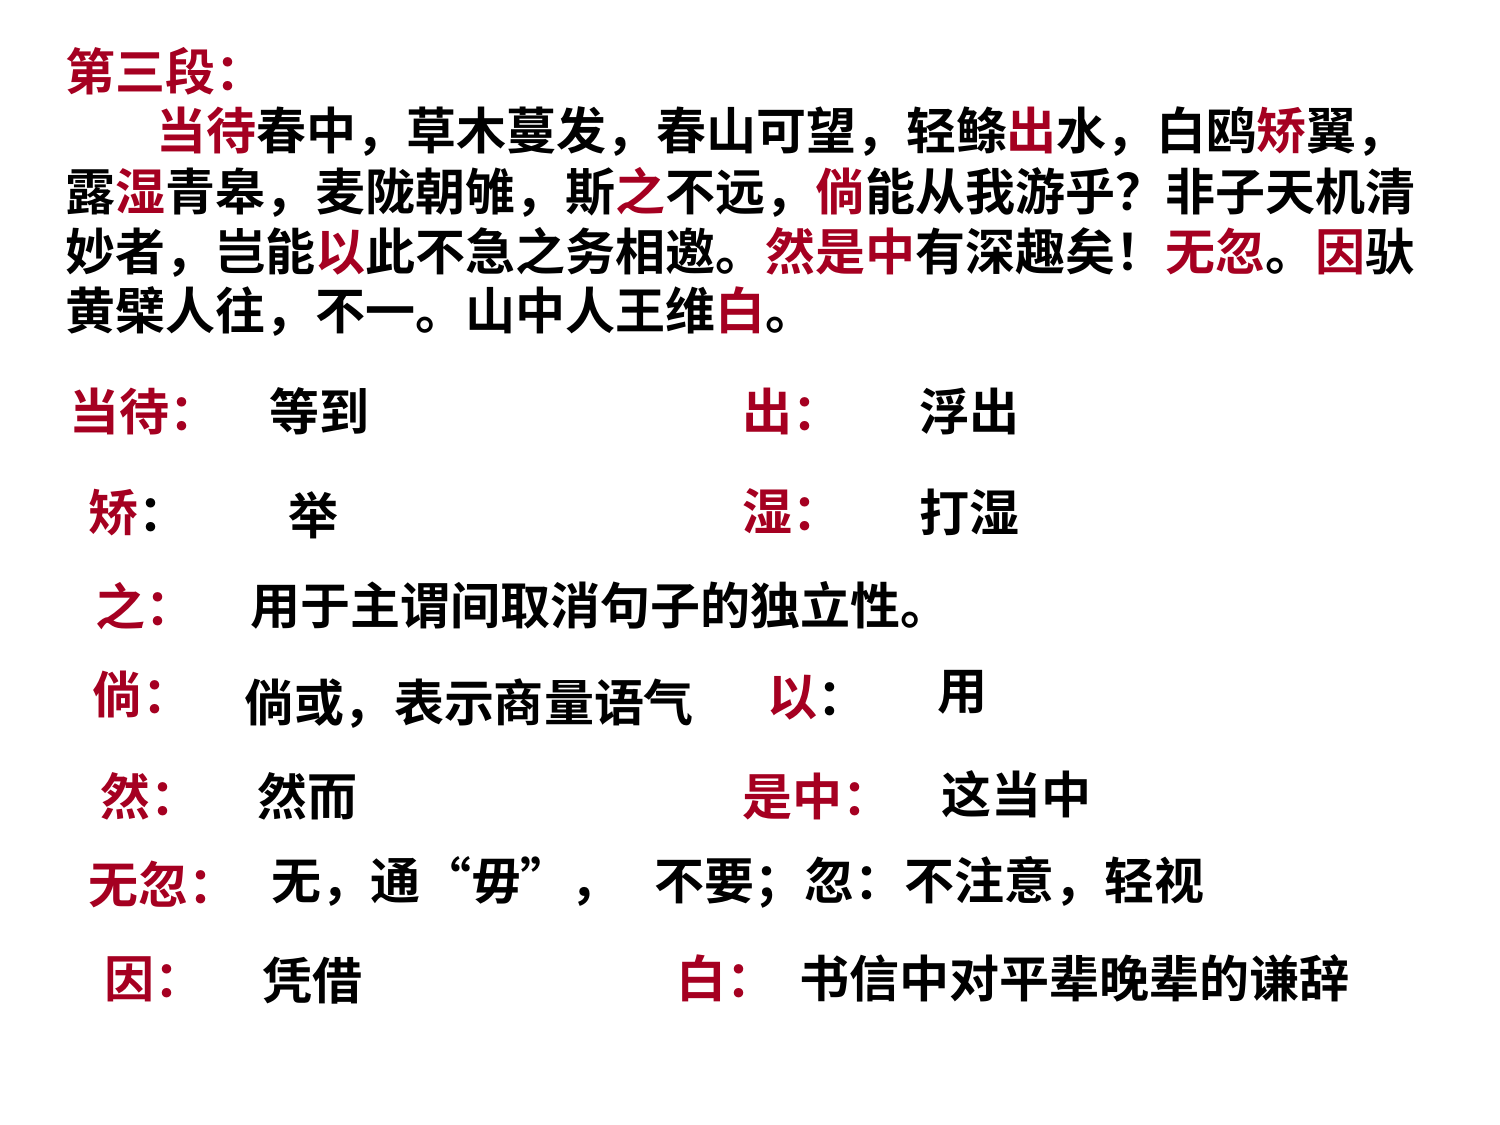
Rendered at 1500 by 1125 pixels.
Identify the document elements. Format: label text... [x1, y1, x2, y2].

text_box 无，通“毋”， 不要；忽：不注意，轻视 [256, 841, 1329, 917]
text_box 浮出 [904, 373, 1035, 449]
text_box 湿： [727, 473, 858, 548]
text_box 之： [80, 568, 211, 643]
text_box 当待： [55, 373, 235, 449]
text_box 等到 [254, 373, 385, 449]
text_box 打湿 [904, 474, 1035, 550]
text_box 用 [923, 652, 1003, 728]
text_box 白： [661, 940, 784, 1016]
text_box 是中： [727, 757, 908, 833]
text_box 用于主谓间取消句子的独立性。 [235, 566, 966, 642]
text_box 然而 [242, 758, 373, 833]
text_box 因： [90, 940, 220, 1016]
text_box 倘： [77, 656, 208, 732]
text_box 倘或，表示商量语气 [229, 664, 710, 739]
text_box 无忽： [74, 845, 254, 921]
text_box 第三段： 当待春中，草木蔓发，春山可望，轻鲦出水，白鸥矫翼，露湿青皋，麦陇朝雊，斯之不远，倘能从我游乎？非子天机清妙者，岂能以此不急之务相邀。然是中有深趣矣！无忽。因驮黄檗人往，不一。山中人王维白。 [50, 32, 1457, 348]
text_box 以： [752, 658, 883, 734]
text_box 然： [86, 757, 216, 833]
text_box 书信中对平辈晚辈的谦辞 [784, 940, 1365, 1016]
text_box 出： [727, 373, 858, 449]
text_box 这当中 [926, 756, 1107, 832]
text_box 举 [273, 477, 354, 553]
text_box 凭借 [247, 942, 377, 1017]
text_box 矫： [73, 474, 204, 550]
